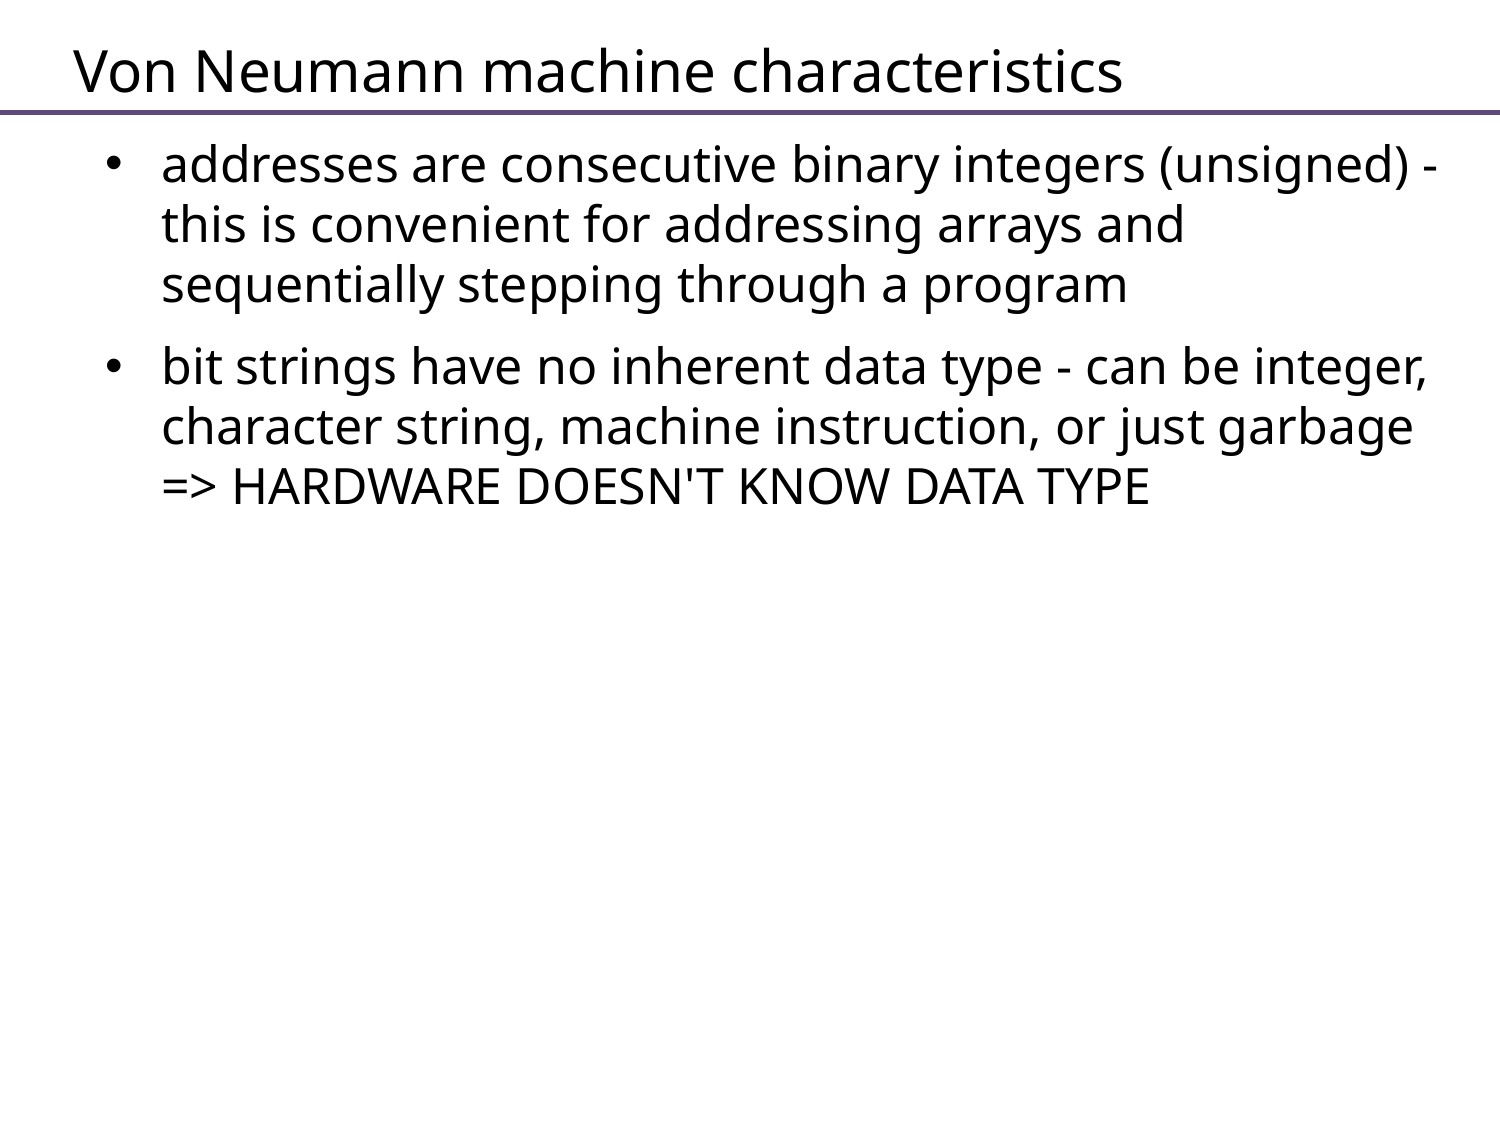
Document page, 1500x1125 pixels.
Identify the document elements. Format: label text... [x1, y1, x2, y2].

list addresses are consecutive binary integers (unsigned) - this is convenient for addressing arrays and sequentially stepping through a program bit strings have no inherent data type - can be integer, character string, machine instruction, or just garbage => HARDWARE DOESN'T KNOW DATA TYPE [90, 125, 1457, 1125]
text_box Von Neumann machine characteristics [58, 27, 1140, 111]
